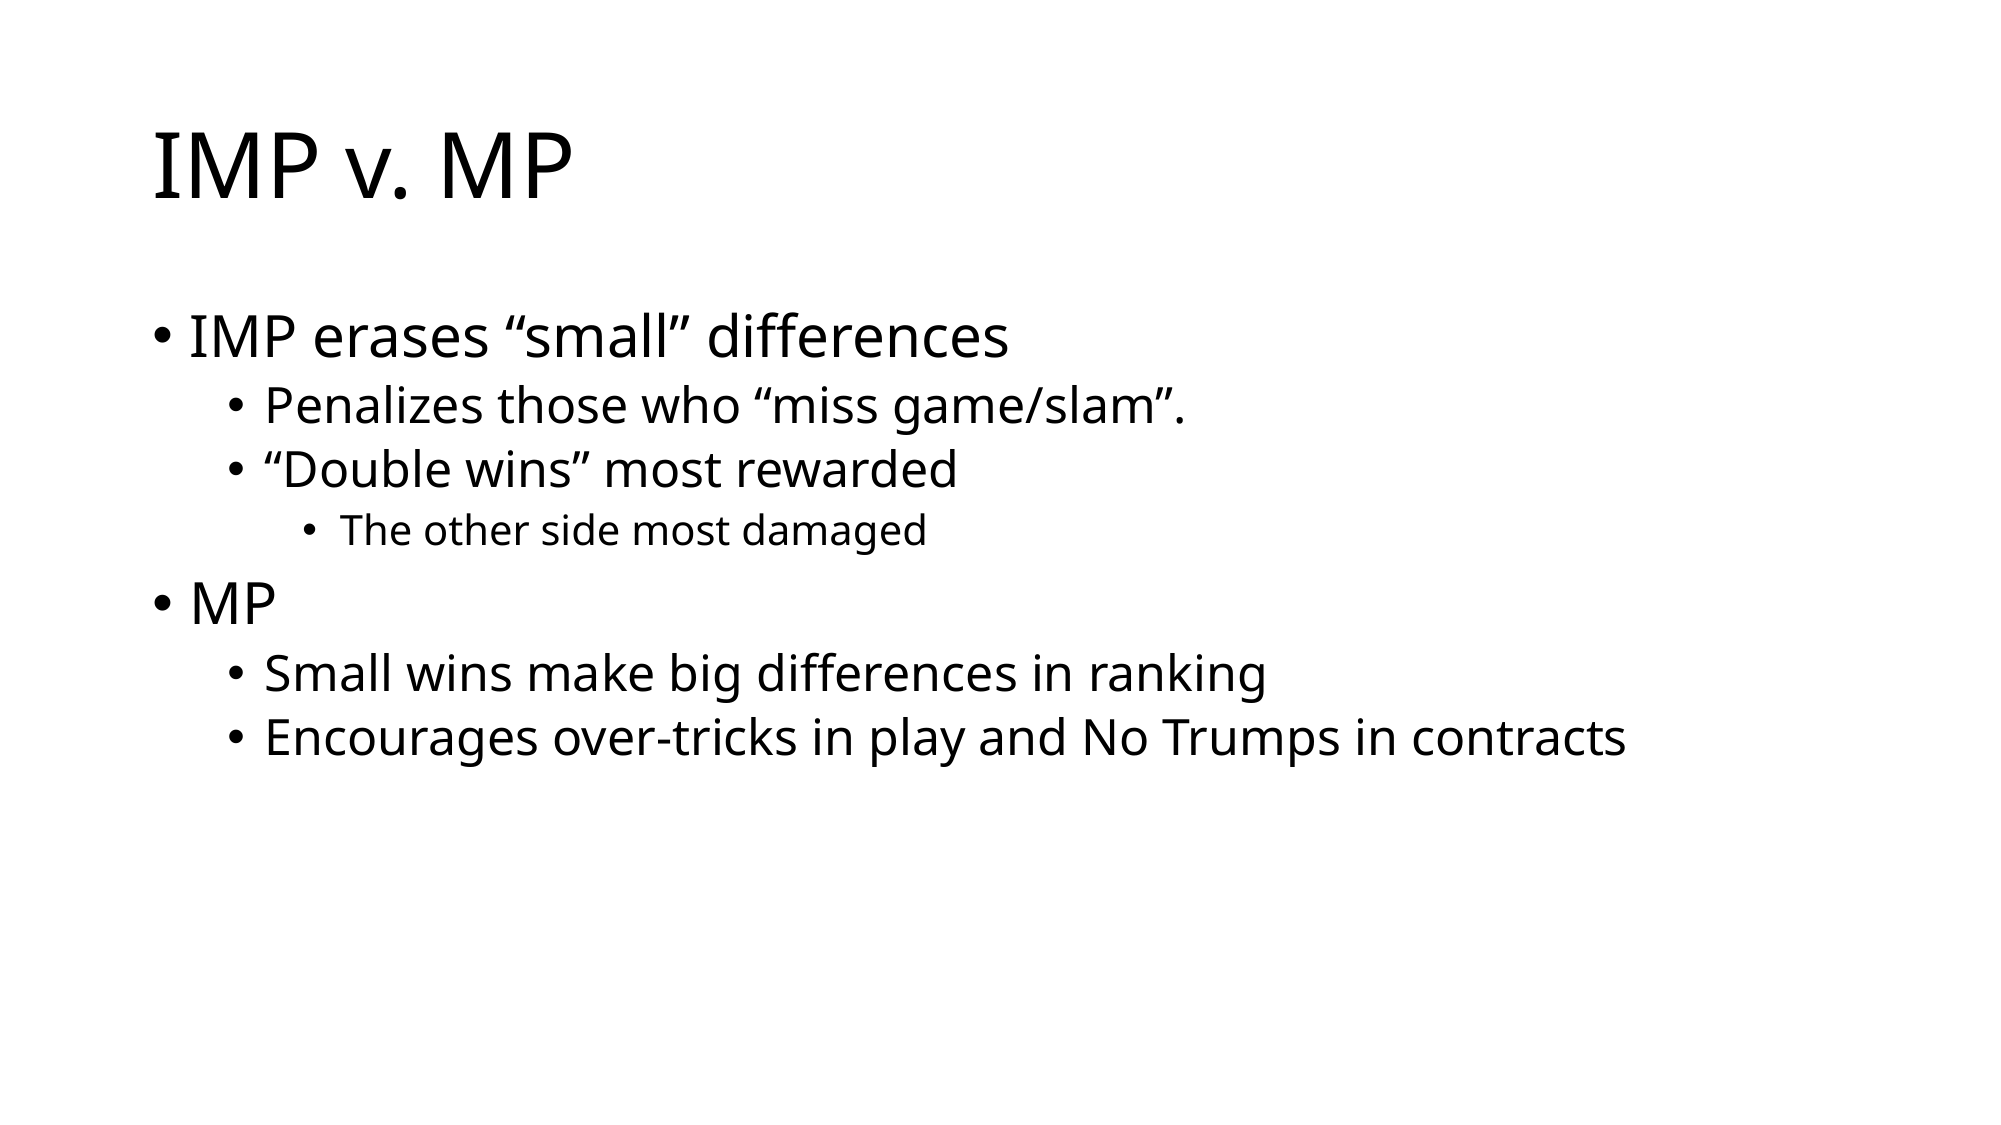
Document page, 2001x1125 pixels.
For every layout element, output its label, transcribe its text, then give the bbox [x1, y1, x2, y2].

list IMP erases “small” differences Penalizes those who “miss game/slam”. “Double wins” most rewarded The other side most damaged MP Small wins make big differences in ranking Encourages over-tricks in play and No Trumps in contracts [137, 299, 1863, 1014]
title IMP v. MP [137, 59, 1863, 278]
